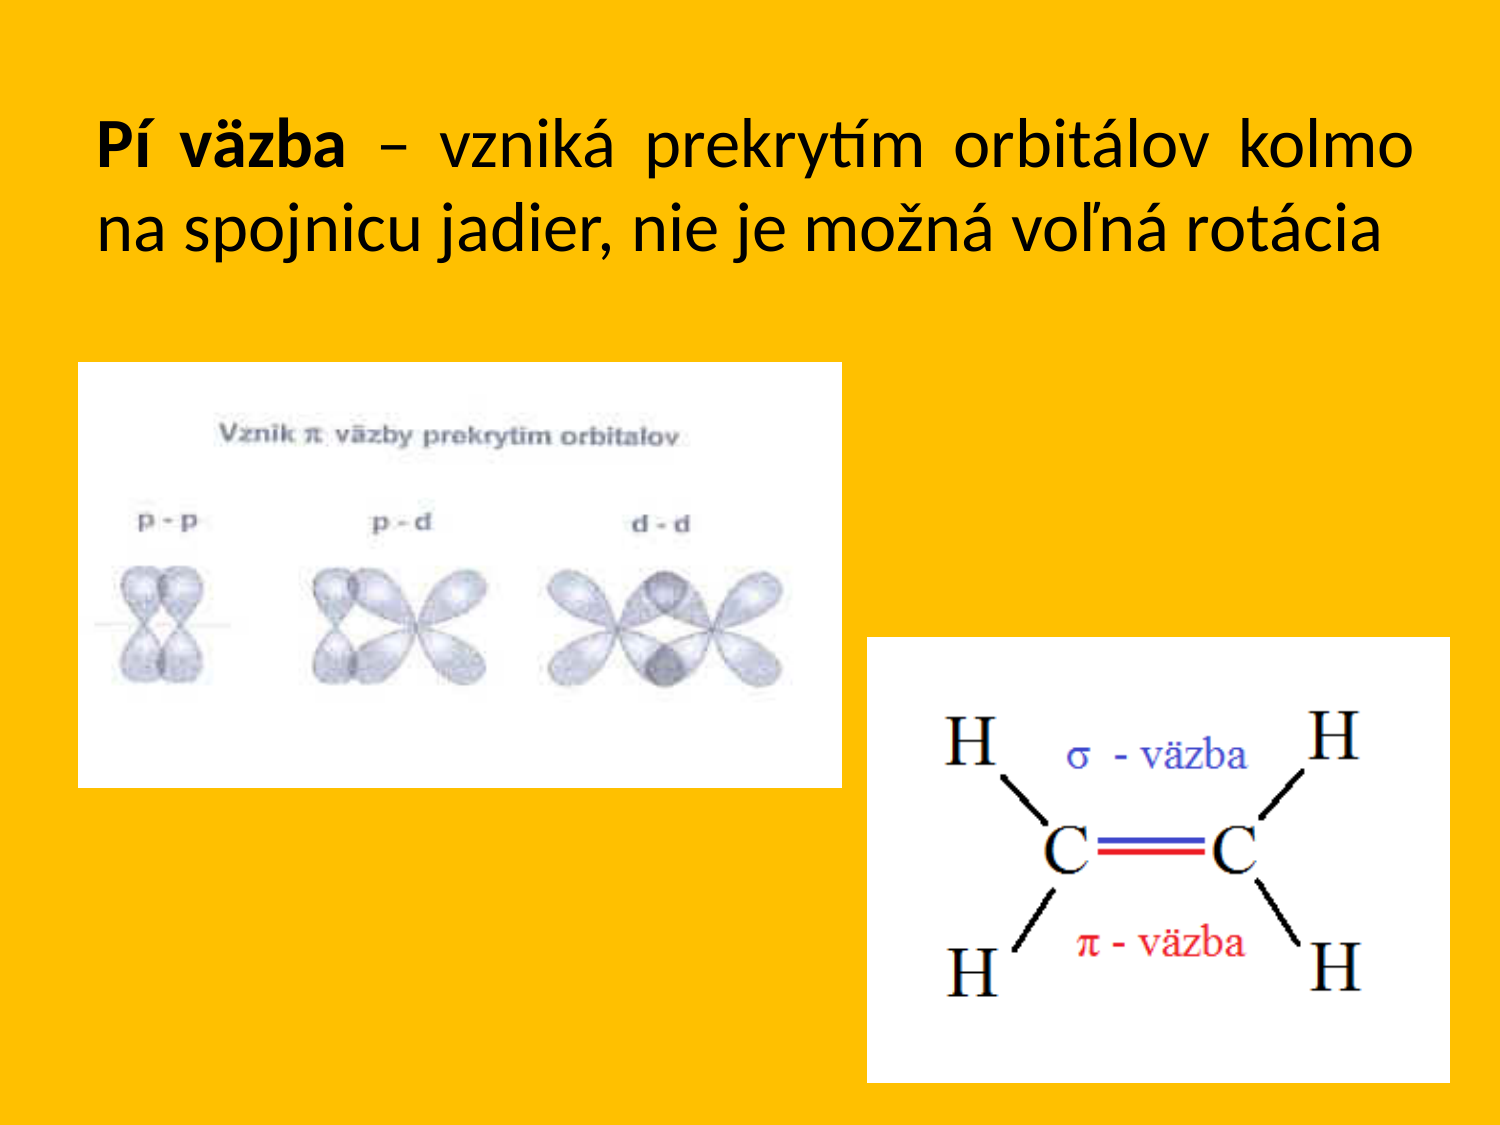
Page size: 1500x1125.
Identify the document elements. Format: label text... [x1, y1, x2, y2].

picture [866, 637, 1451, 1083]
title Pí väzba – vzniká prekrytím orbitálov kolmo na spojnicu jadier, nie je možná voľná rotácia [81, 87, 1432, 275]
picture [77, 362, 842, 788]
